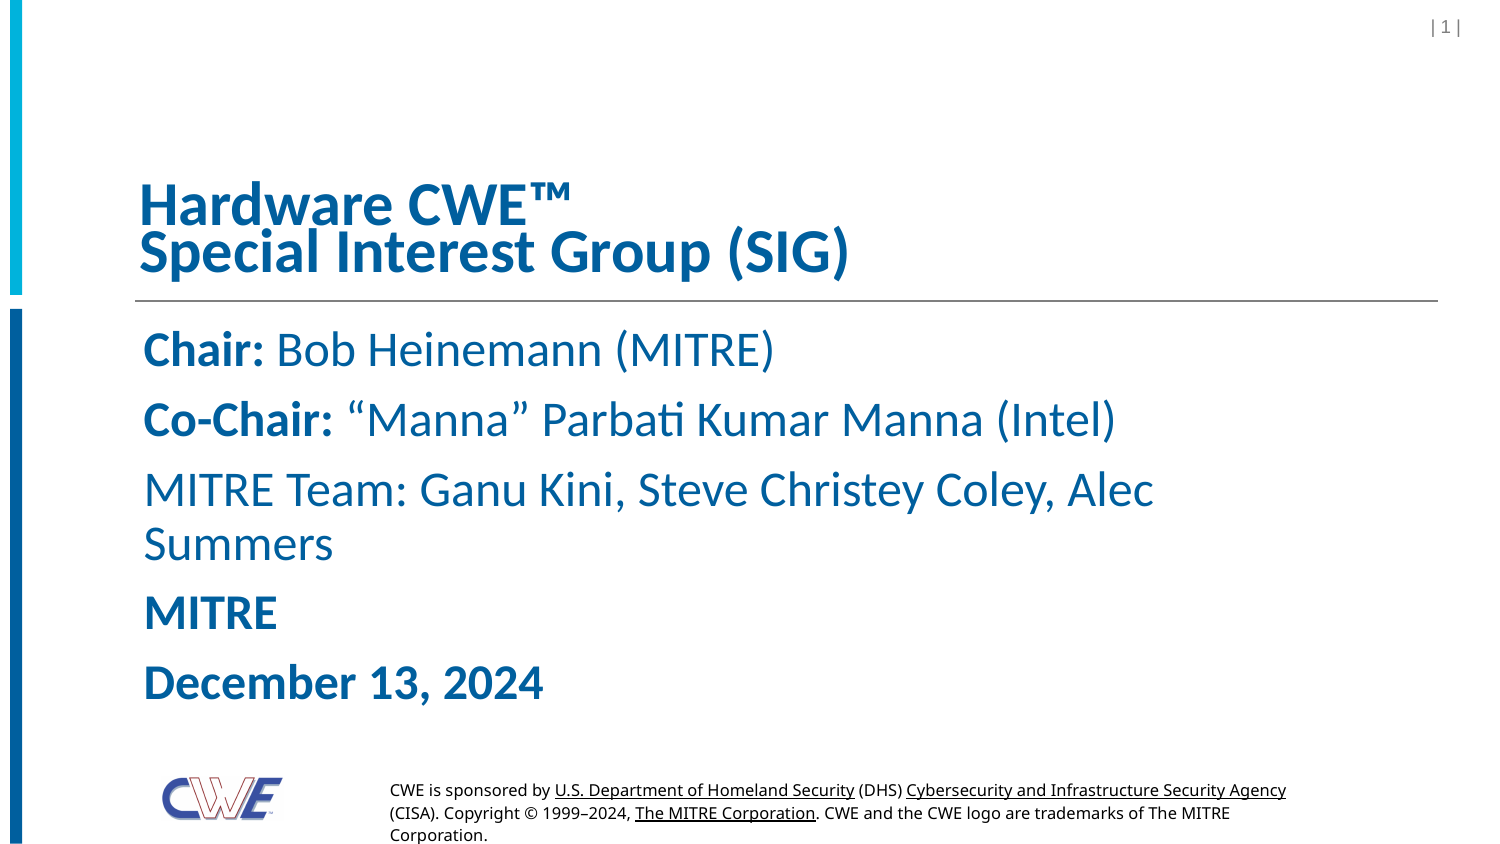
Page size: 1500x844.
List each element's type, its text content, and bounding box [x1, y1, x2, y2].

picture [161, 776, 284, 821]
subtitle Chair: Bob Heinemann (MITRE) Co-Chair: “Manna” Parbati Kumar Manna (Intel) MITRE Team: Ganu Kini, Steve Christey Coley, Alec Summers MITRE December 13, 2024 [128, 316, 1313, 576]
title Hardware CWE™ Special Interest Group (SIG) [124, 45, 1313, 290]
slide_number | 1 | [1264, 6, 1482, 38]
